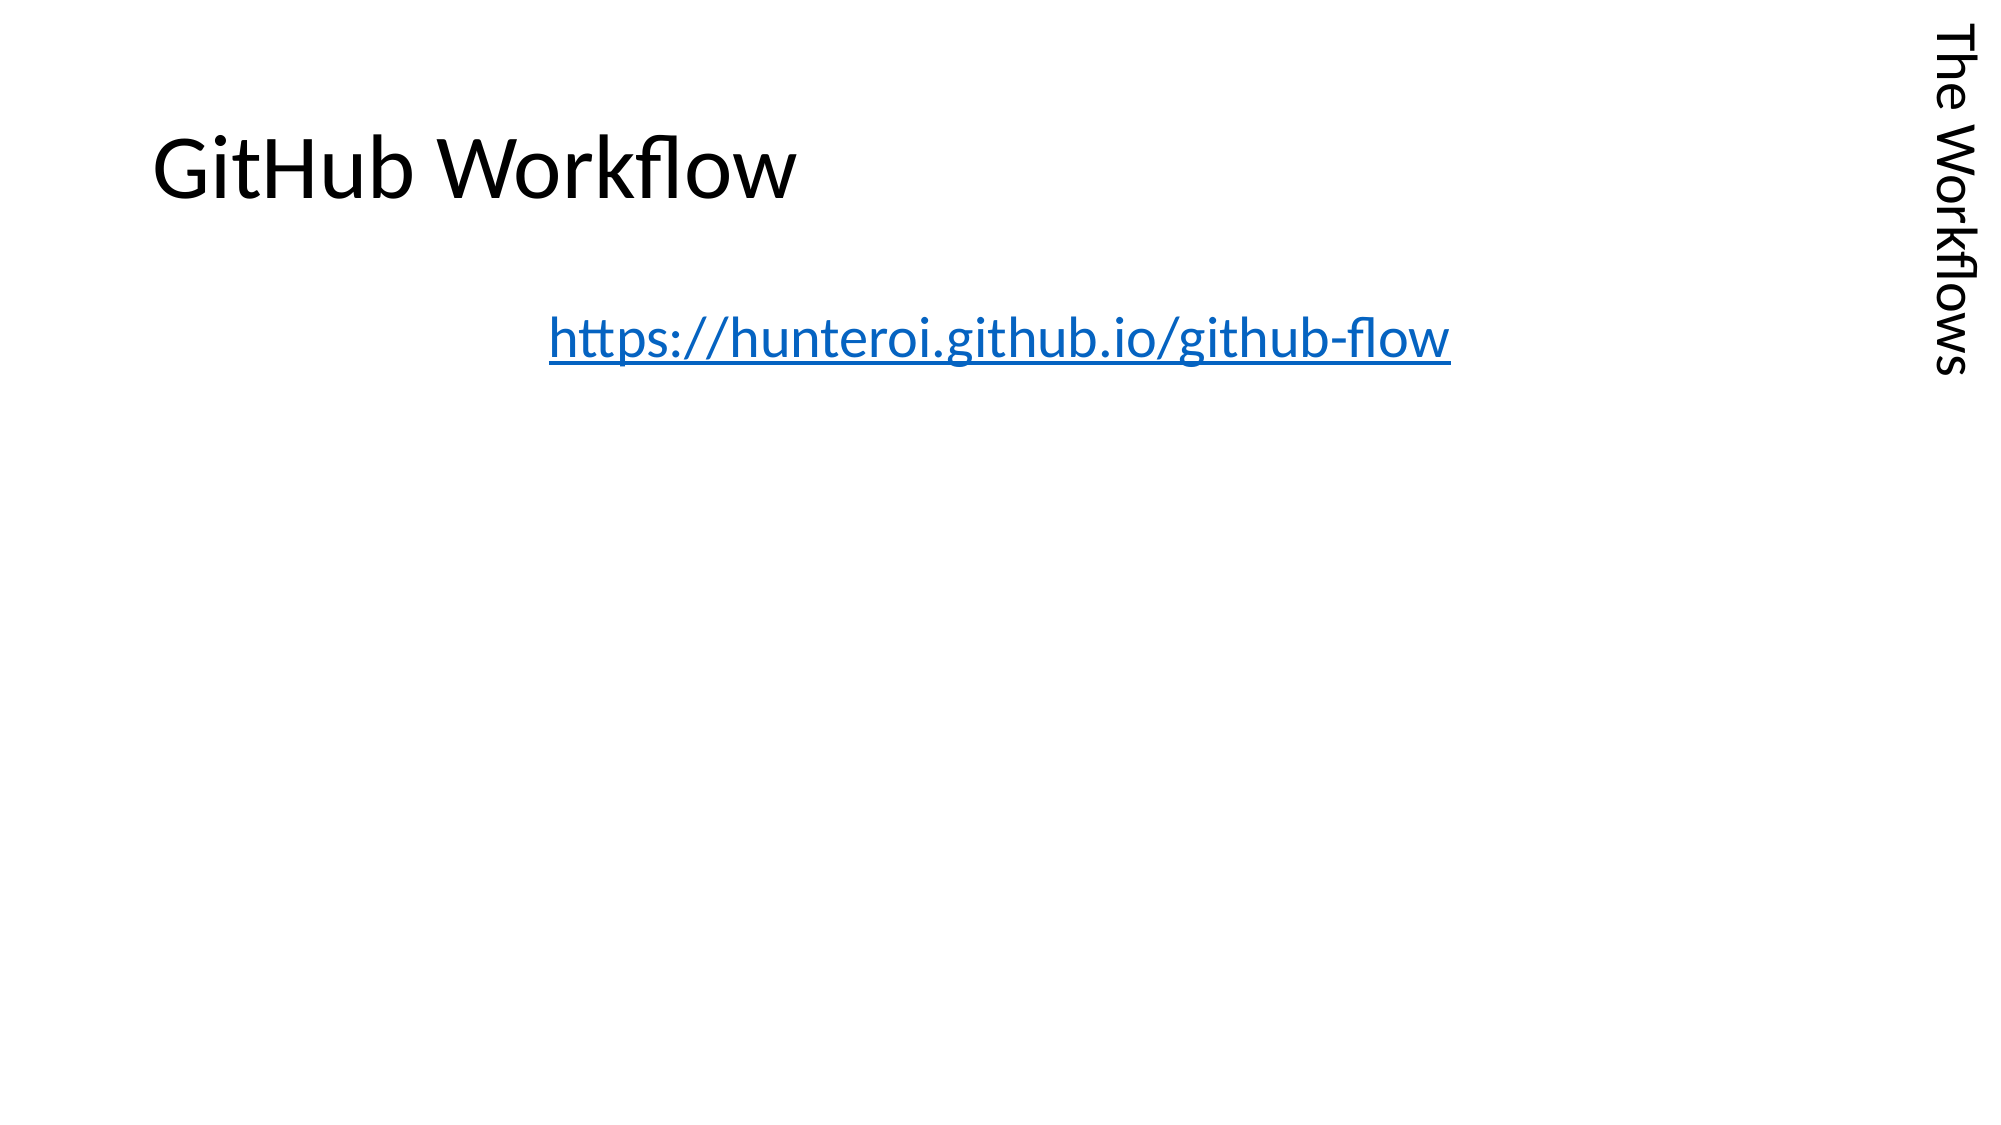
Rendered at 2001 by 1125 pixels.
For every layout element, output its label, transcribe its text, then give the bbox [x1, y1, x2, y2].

list https://hunteroi.github.io/github-flow [137, 299, 1863, 1014]
text_box The Workflows [1917, 8, 1996, 1118]
title GitHub Workflow [137, 59, 1863, 278]
